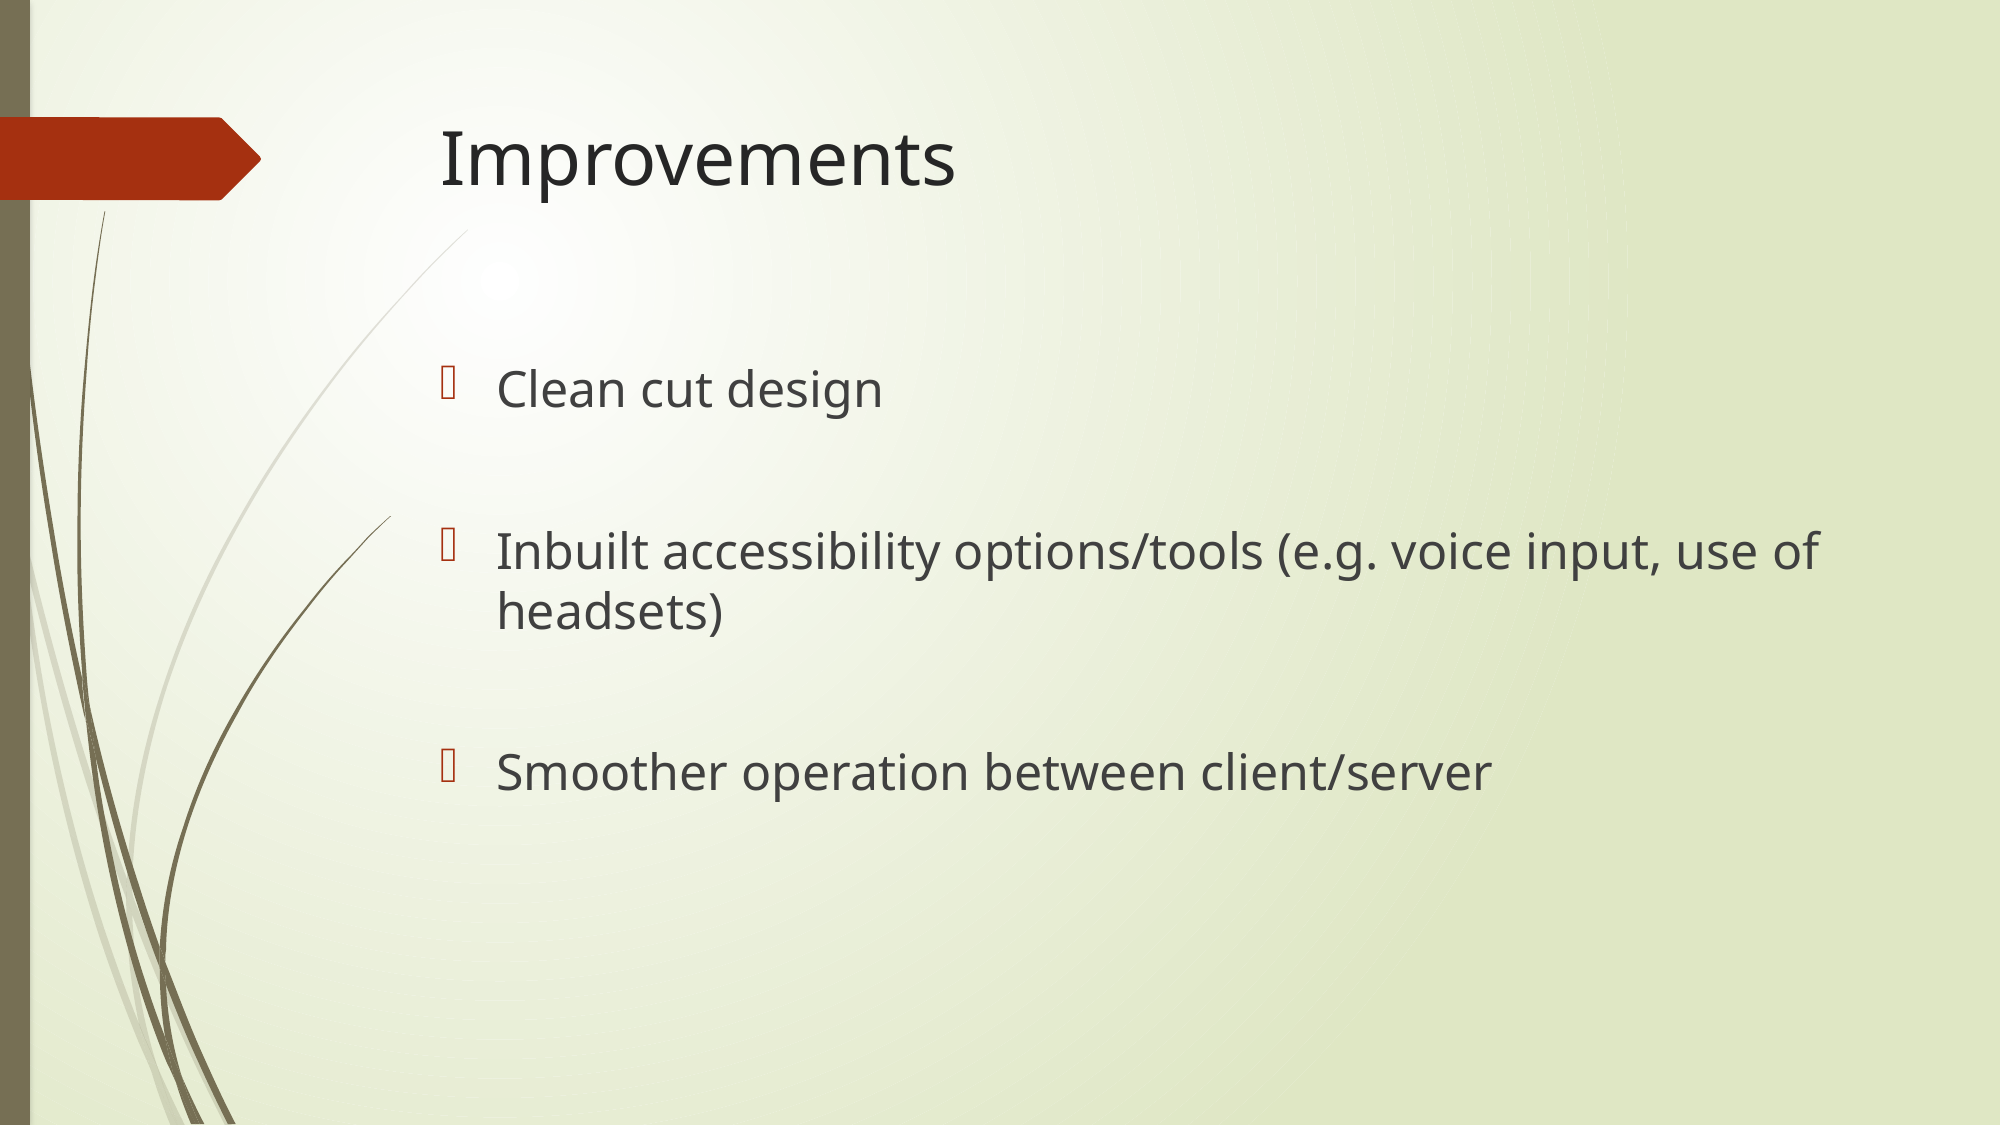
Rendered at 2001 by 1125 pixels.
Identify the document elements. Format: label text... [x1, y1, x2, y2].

list Clean cut design Inbuilt accessibility options/tools (e.g. voice input, use of headsets) Smoother operation between client/server [424, 350, 1888, 970]
title Improvements [425, 102, 1888, 313]
